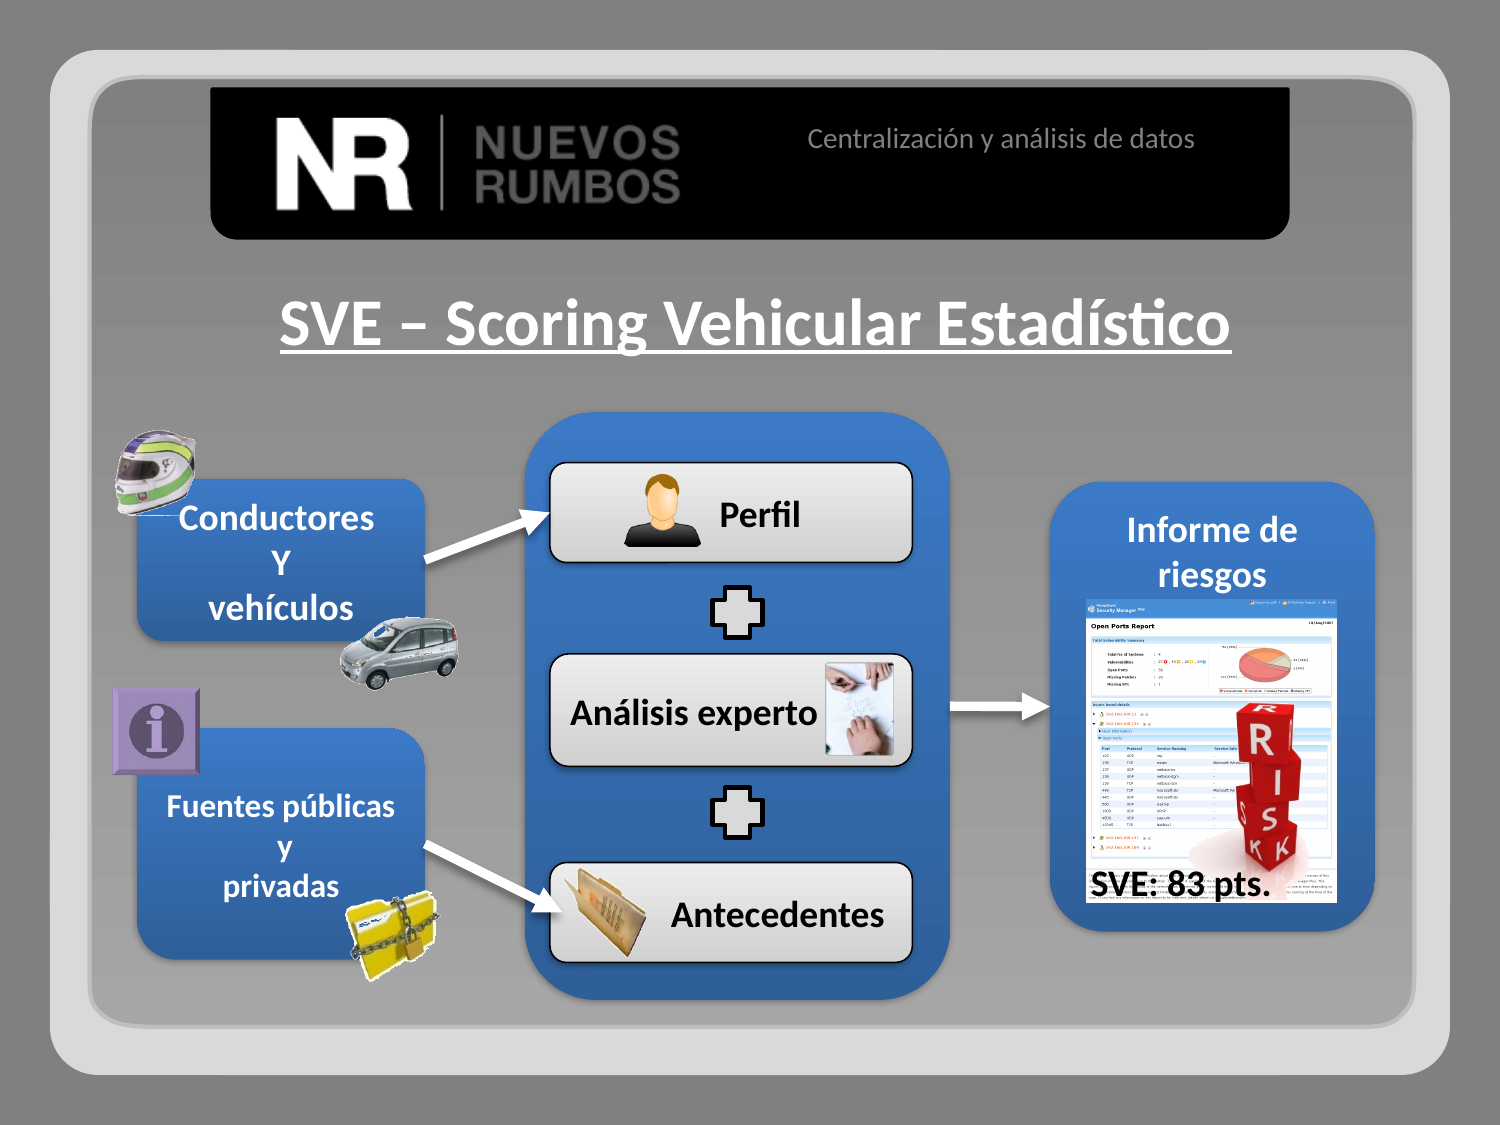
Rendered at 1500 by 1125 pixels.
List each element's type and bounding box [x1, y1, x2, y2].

text_box [49, 49, 1451, 1076]
text_box [424, 843, 563, 913]
picture [324, 877, 463, 988]
picture [112, 428, 201, 517]
picture [624, 474, 701, 547]
picture [112, 687, 201, 776]
picture [1086, 599, 1376, 903]
picture [337, 603, 463, 701]
picture [562, 866, 648, 959]
picture [824, 662, 895, 756]
text_box [212, 89, 1288, 238]
text_box [424, 512, 551, 561]
